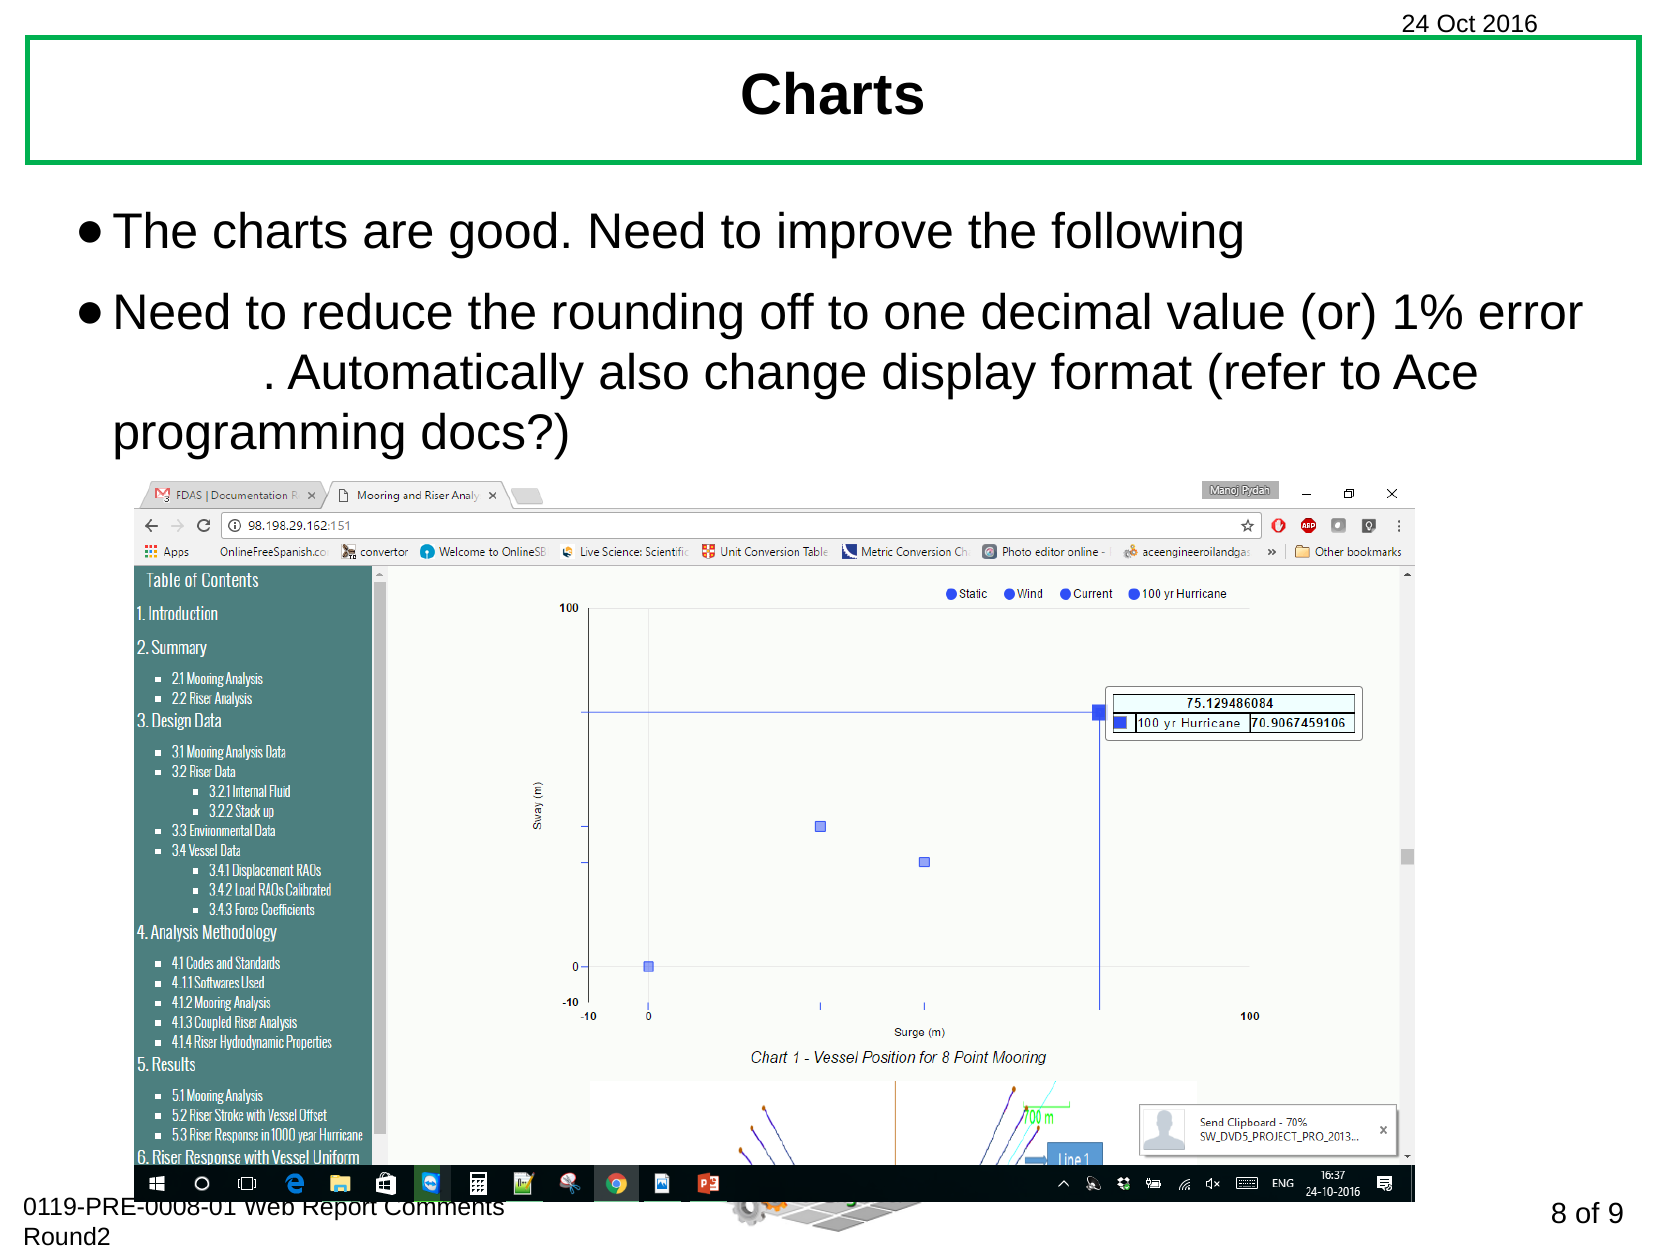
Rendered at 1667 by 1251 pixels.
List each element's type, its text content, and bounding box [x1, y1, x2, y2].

list Charts [31, 37, 1636, 155]
picture [0, 0, 1667, 1250]
list The charts are good. Need to improve the following Need to reduce the rounding off to one decimal value (or) 1% error . Automatically also change display format (refer to Ace programming docs?) [60, 191, 1602, 1126]
